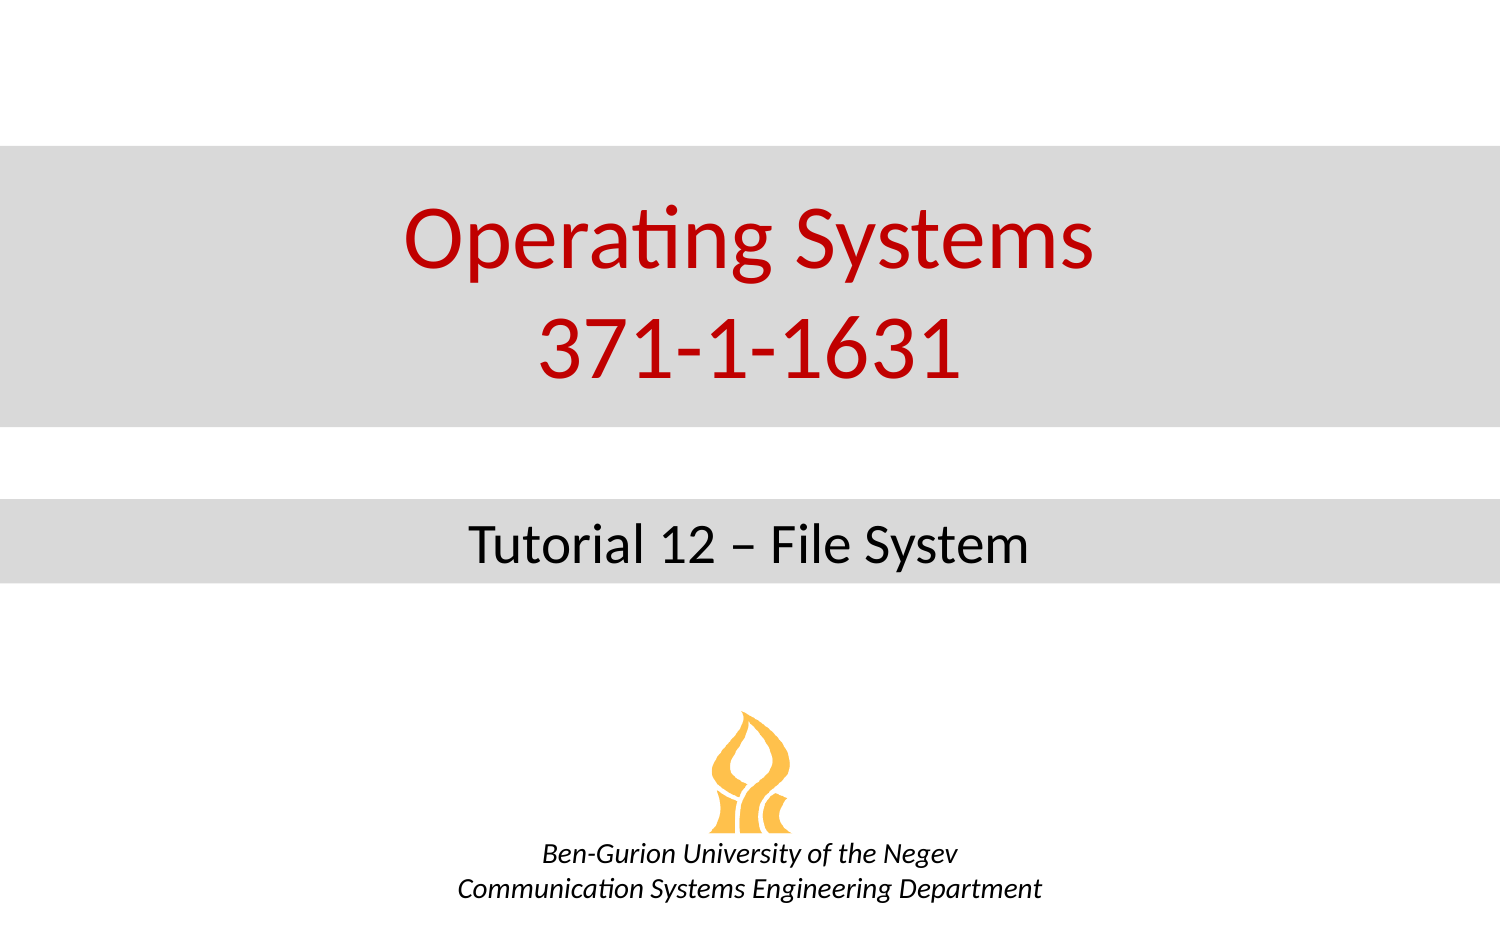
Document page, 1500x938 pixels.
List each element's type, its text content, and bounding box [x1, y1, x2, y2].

title Operating Systems 371-1-1631 [0, 145, 1500, 428]
text_box Ben-Gurion University of the Negev Communication Systems Engineering Department [29, 858, 1471, 922]
picture [667, 684, 832, 861]
subtitle Tutorial 12 – File System [0, 499, 1500, 584]
